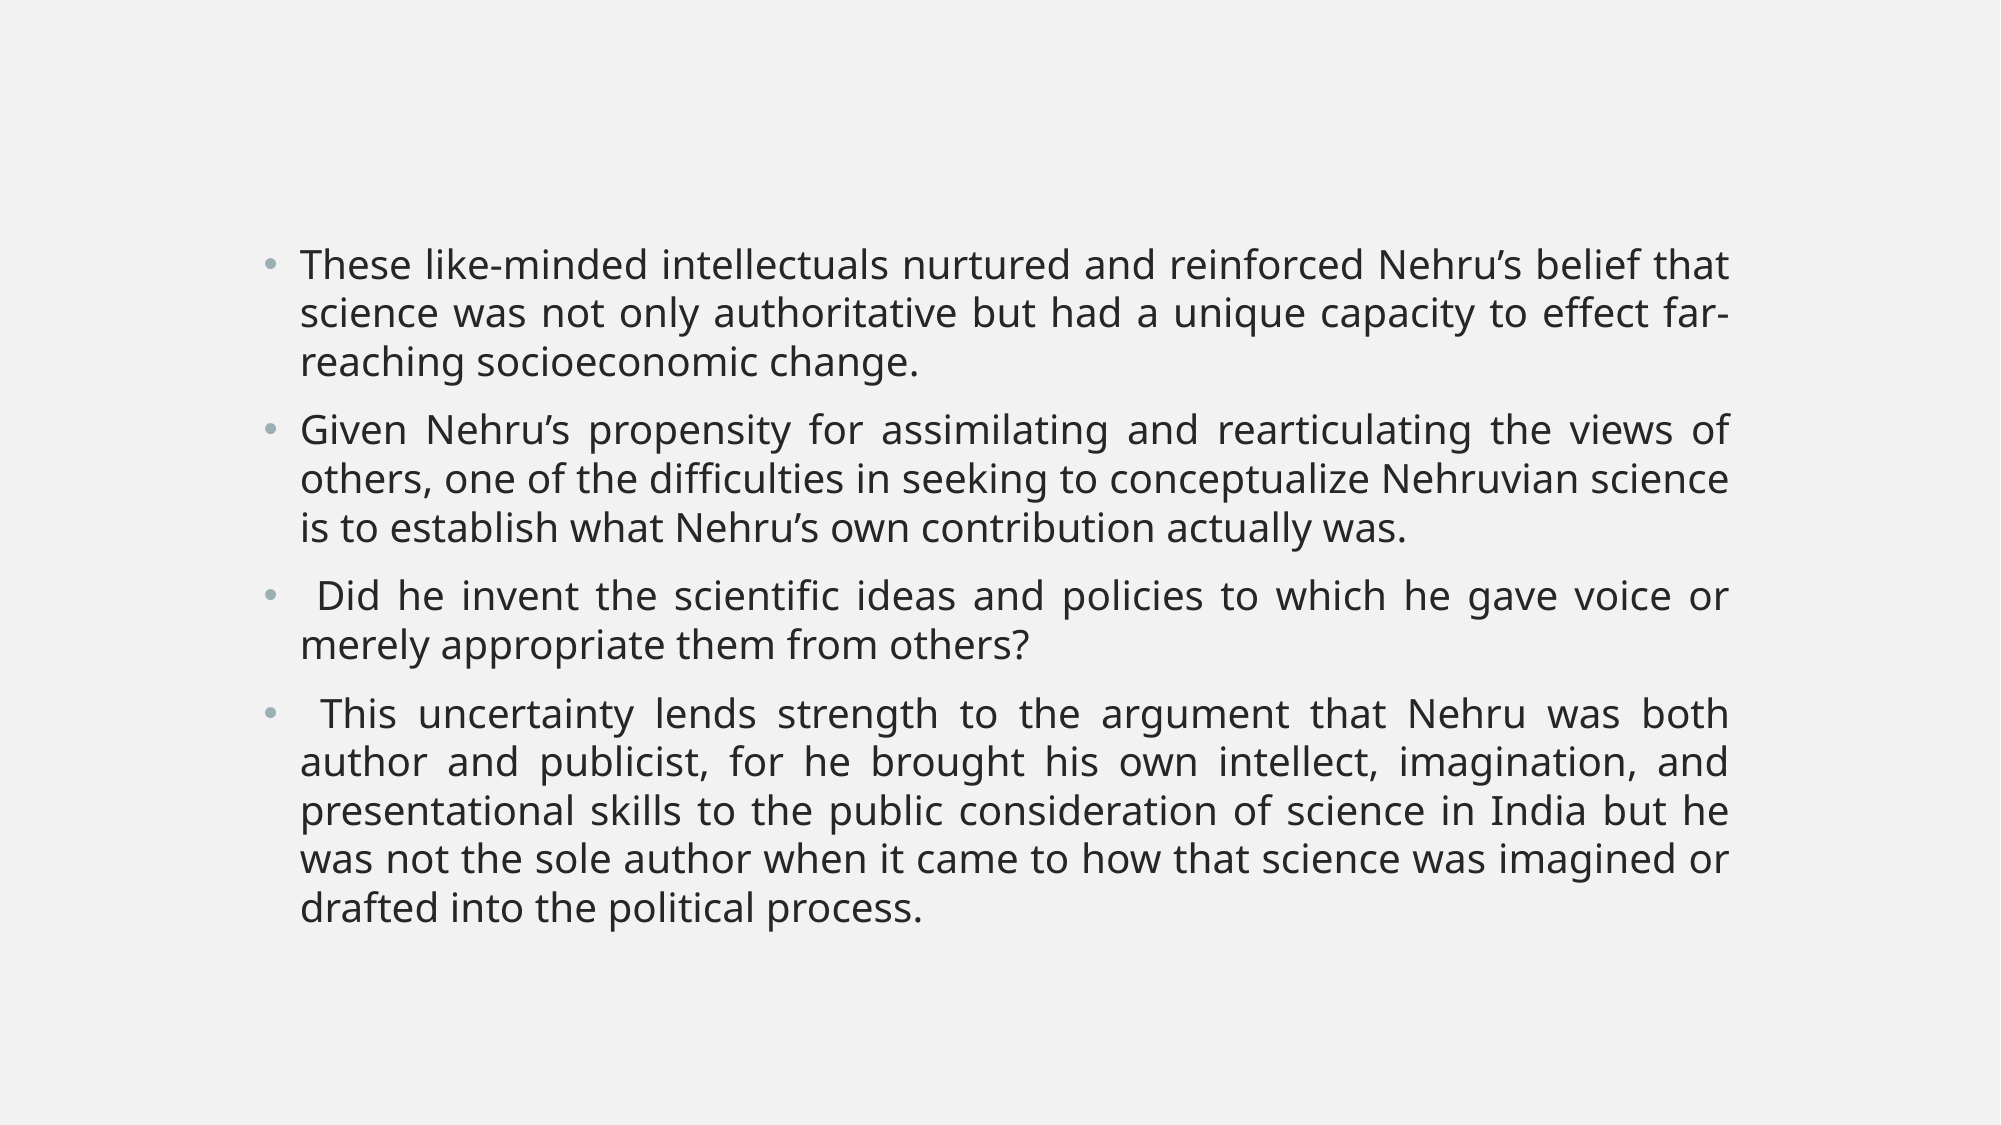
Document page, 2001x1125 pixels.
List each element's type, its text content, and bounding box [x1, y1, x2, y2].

list These like-minded intellectuals nurtured and reinforced Nehru’s belief that science was not only authoritative but had a unique capacity to effect far-reaching socioeconomic change. Given Nehru’s propensity for assimilating and rearticulating the views of others, one of the difficulties in seeking to conceptualize Nehruvian science is to establish what Nehru’s own contribution actually was. Did he invent the scientific ideas and policies to which he gave voice or merely appropriate them from others? This uncertainty lends strength to the argument that Nehru was both author and publicist, for he brought his own intellect, imagination, and presentational skills to the public consideration of science in India but he was not the sole author when it came to how that science was imagined or drafted into the political process. [248, 231, 1747, 942]
